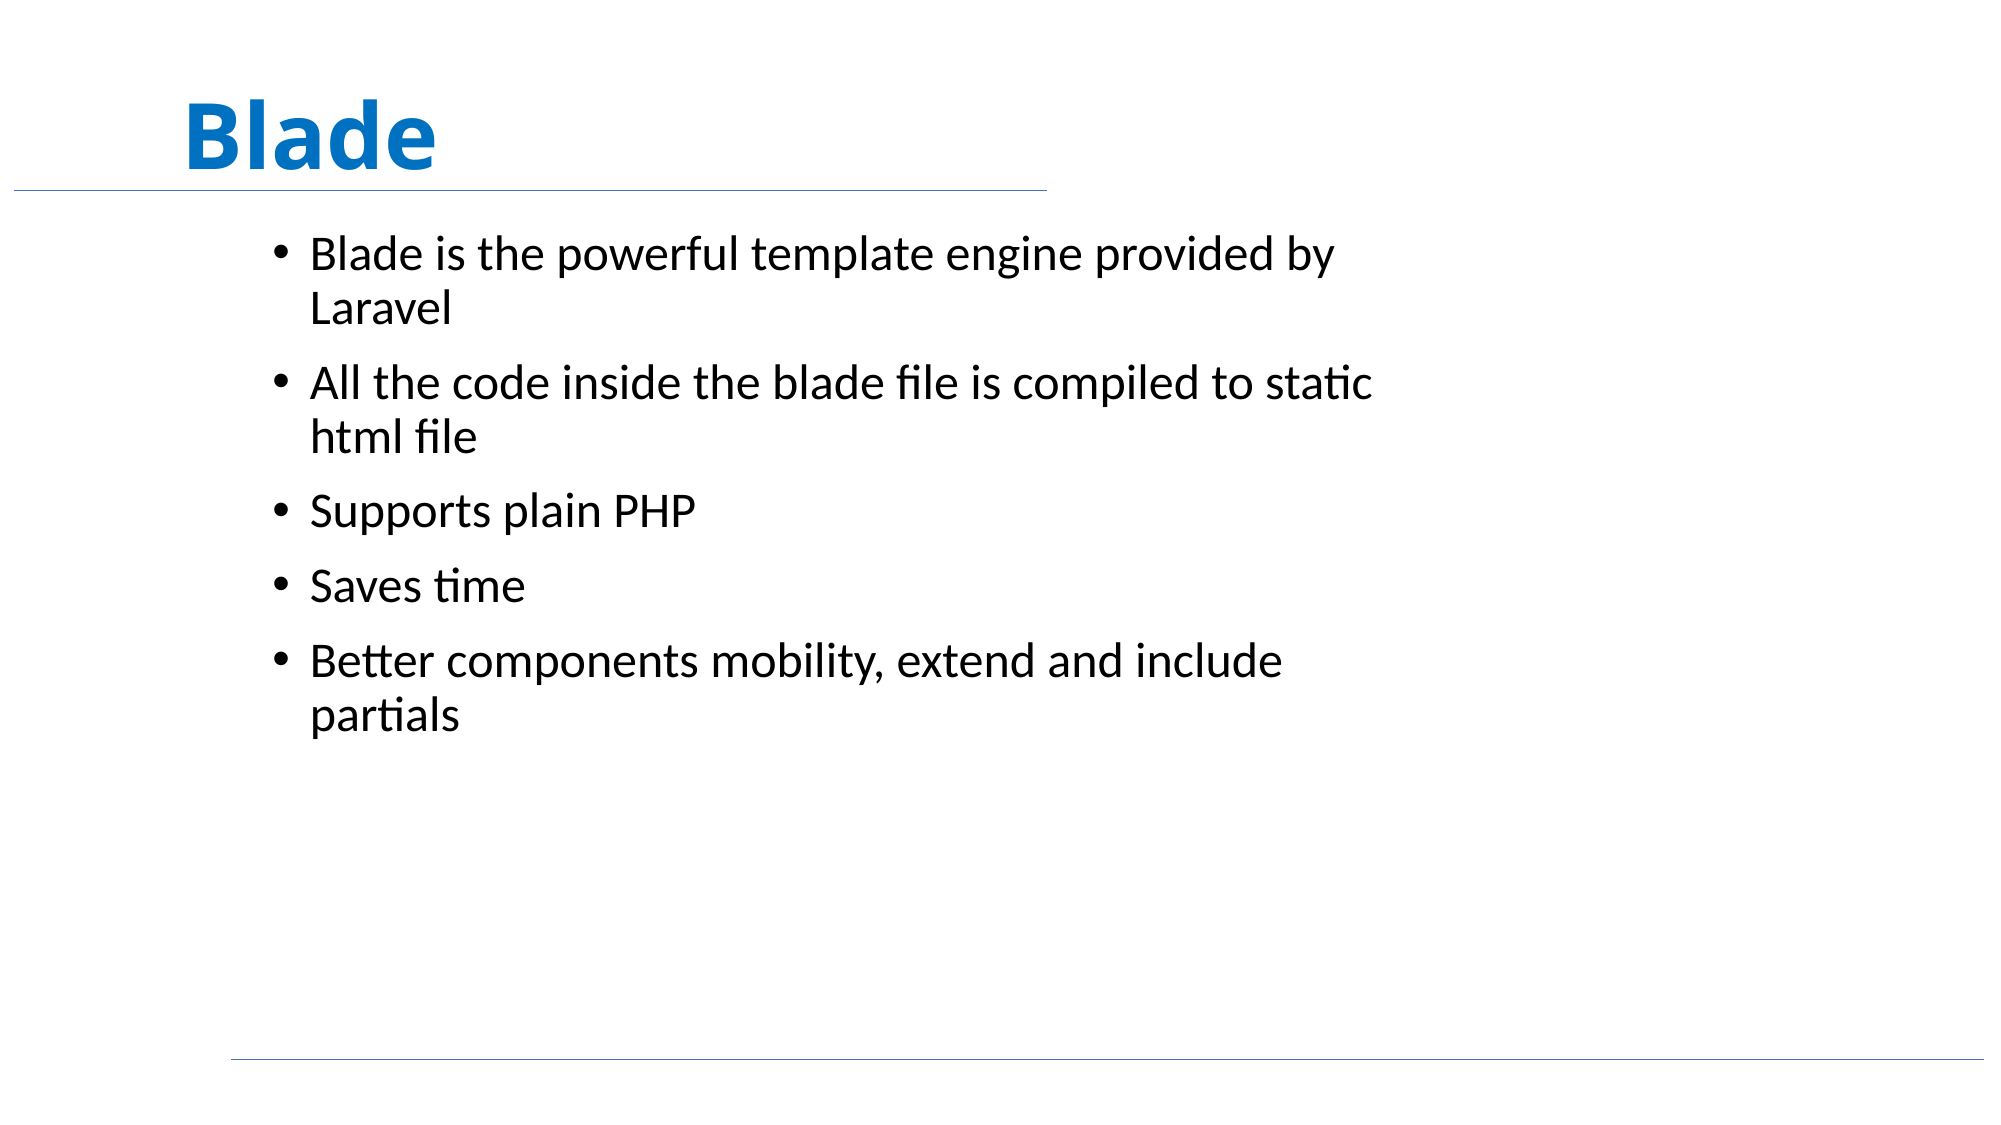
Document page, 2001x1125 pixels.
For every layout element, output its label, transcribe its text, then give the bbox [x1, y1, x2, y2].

title Blade [166, 0, 2000, 280]
list Blade is the powerful template engine provided by Laravel All the code inside the blade file is compiled to static html file Supports plain PHP Saves time Better components mobility, extend and include partials [257, 219, 1403, 1007]
